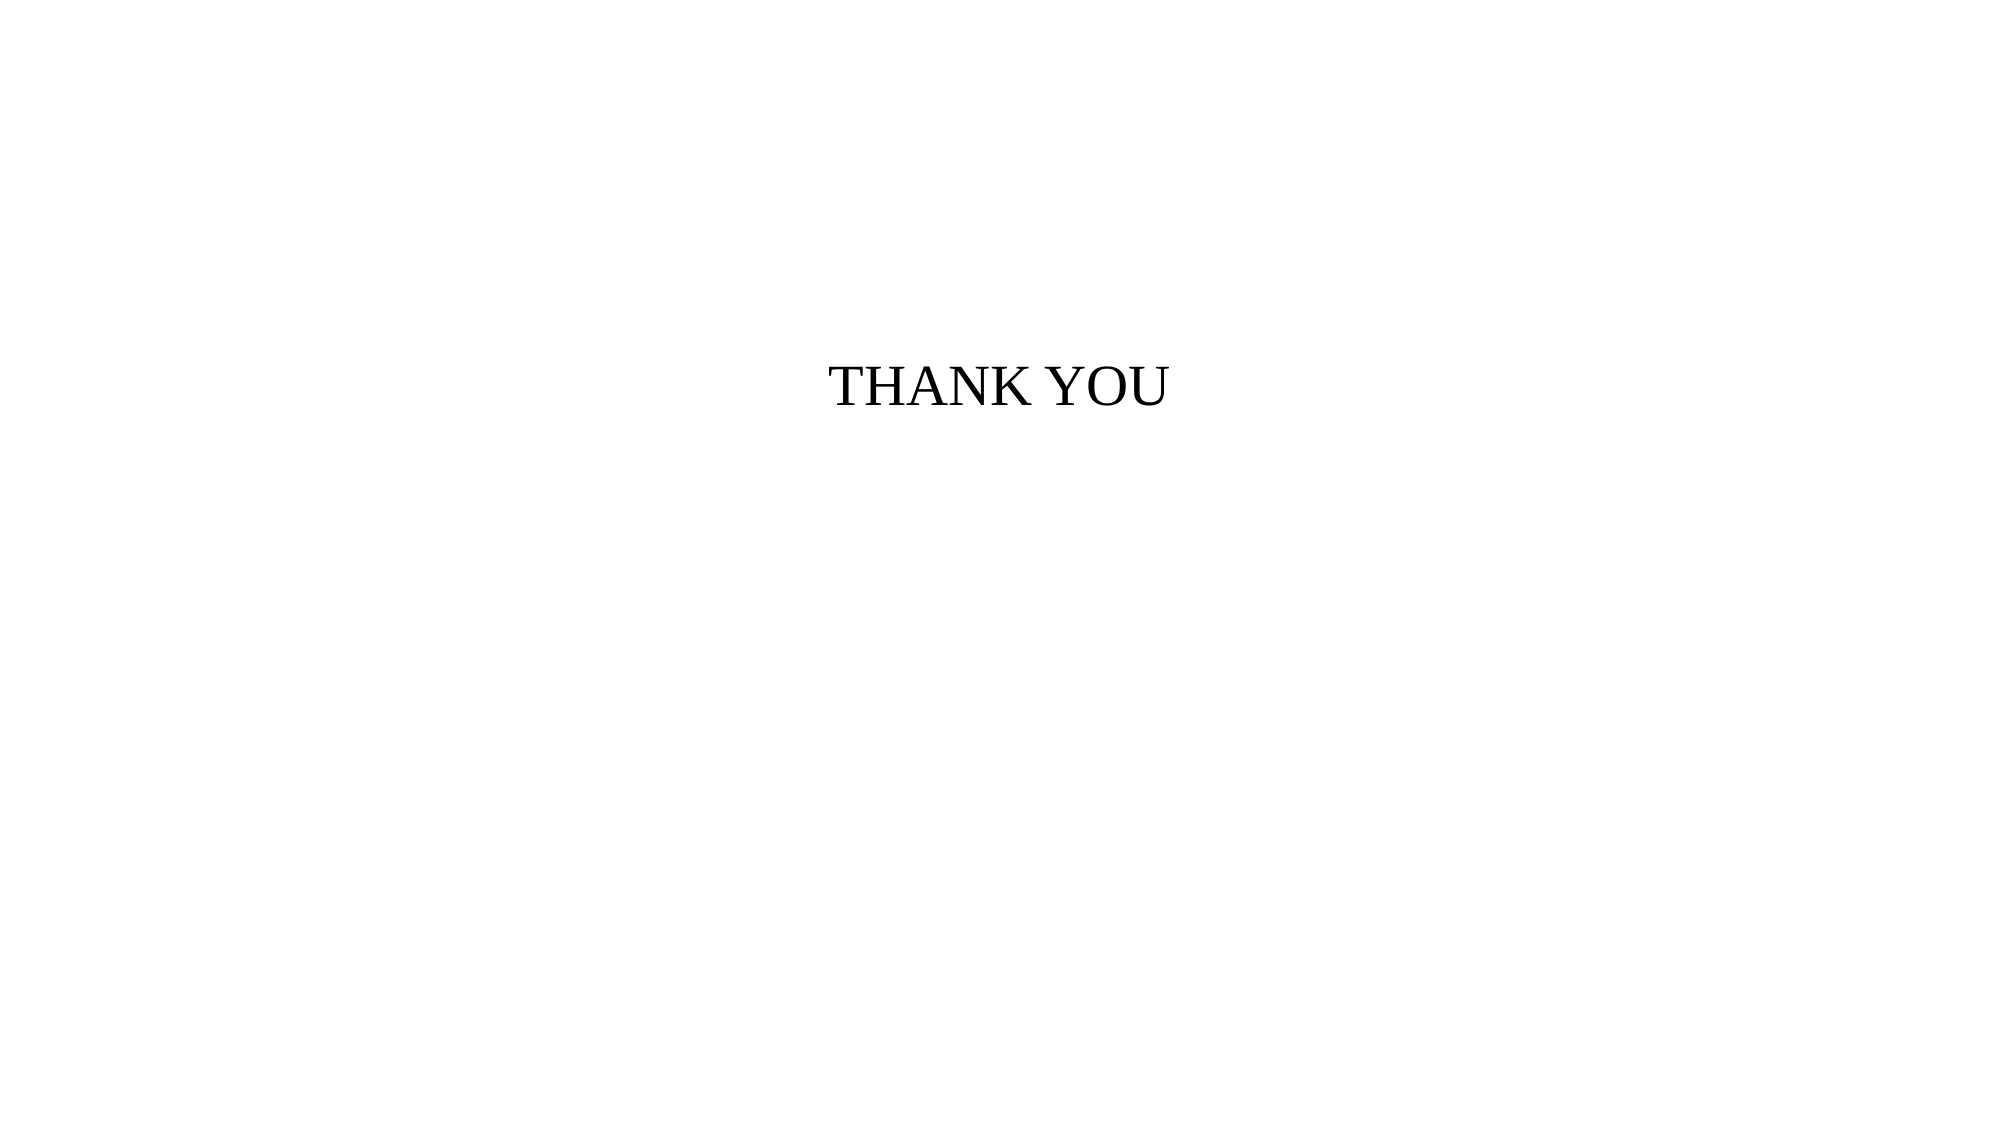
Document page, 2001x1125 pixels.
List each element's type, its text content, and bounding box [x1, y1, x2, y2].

list THANK YOU [137, 347, 1863, 1014]
